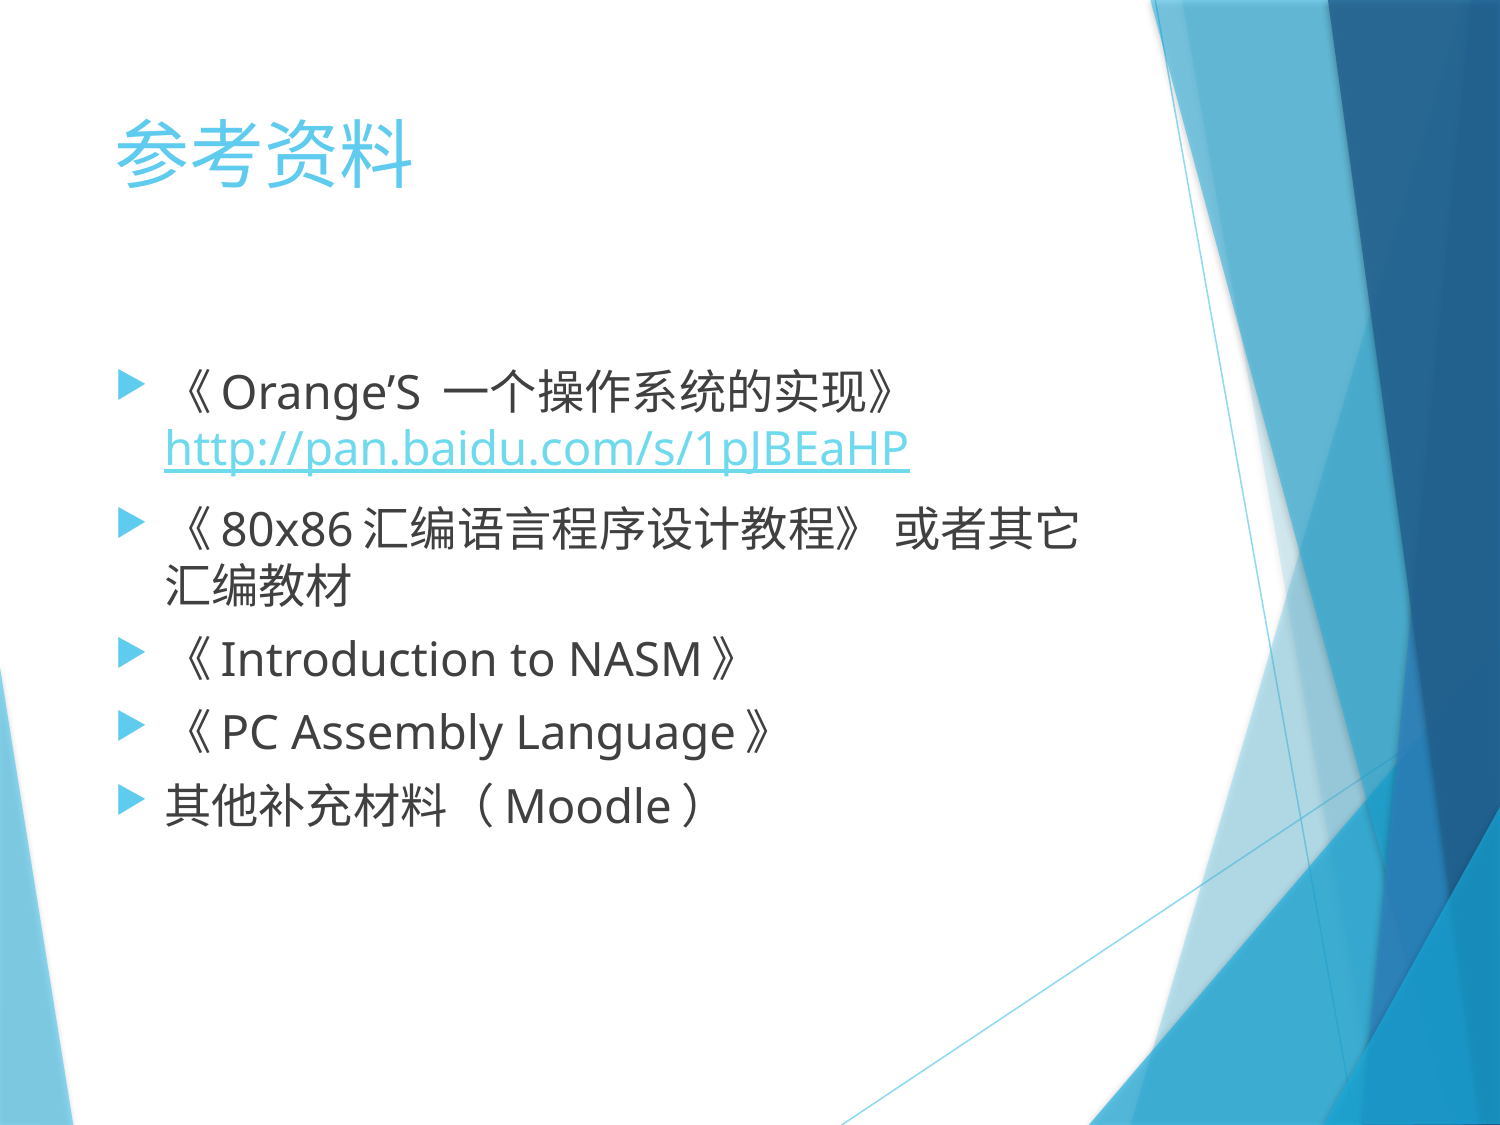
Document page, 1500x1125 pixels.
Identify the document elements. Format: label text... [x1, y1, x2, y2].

title 参考资料 [99, 99, 1142, 317]
list 《Orange’S ⼀个操作系统的实现》 http://pan.baidu.com/s/1pJBEaHP 《80x86汇编语言程序设计教程》 或者其它汇编教材 《Introduction to NASM》 《PC Assembly Language》 其他补充材料（Moodle） [99, 354, 1142, 992]
